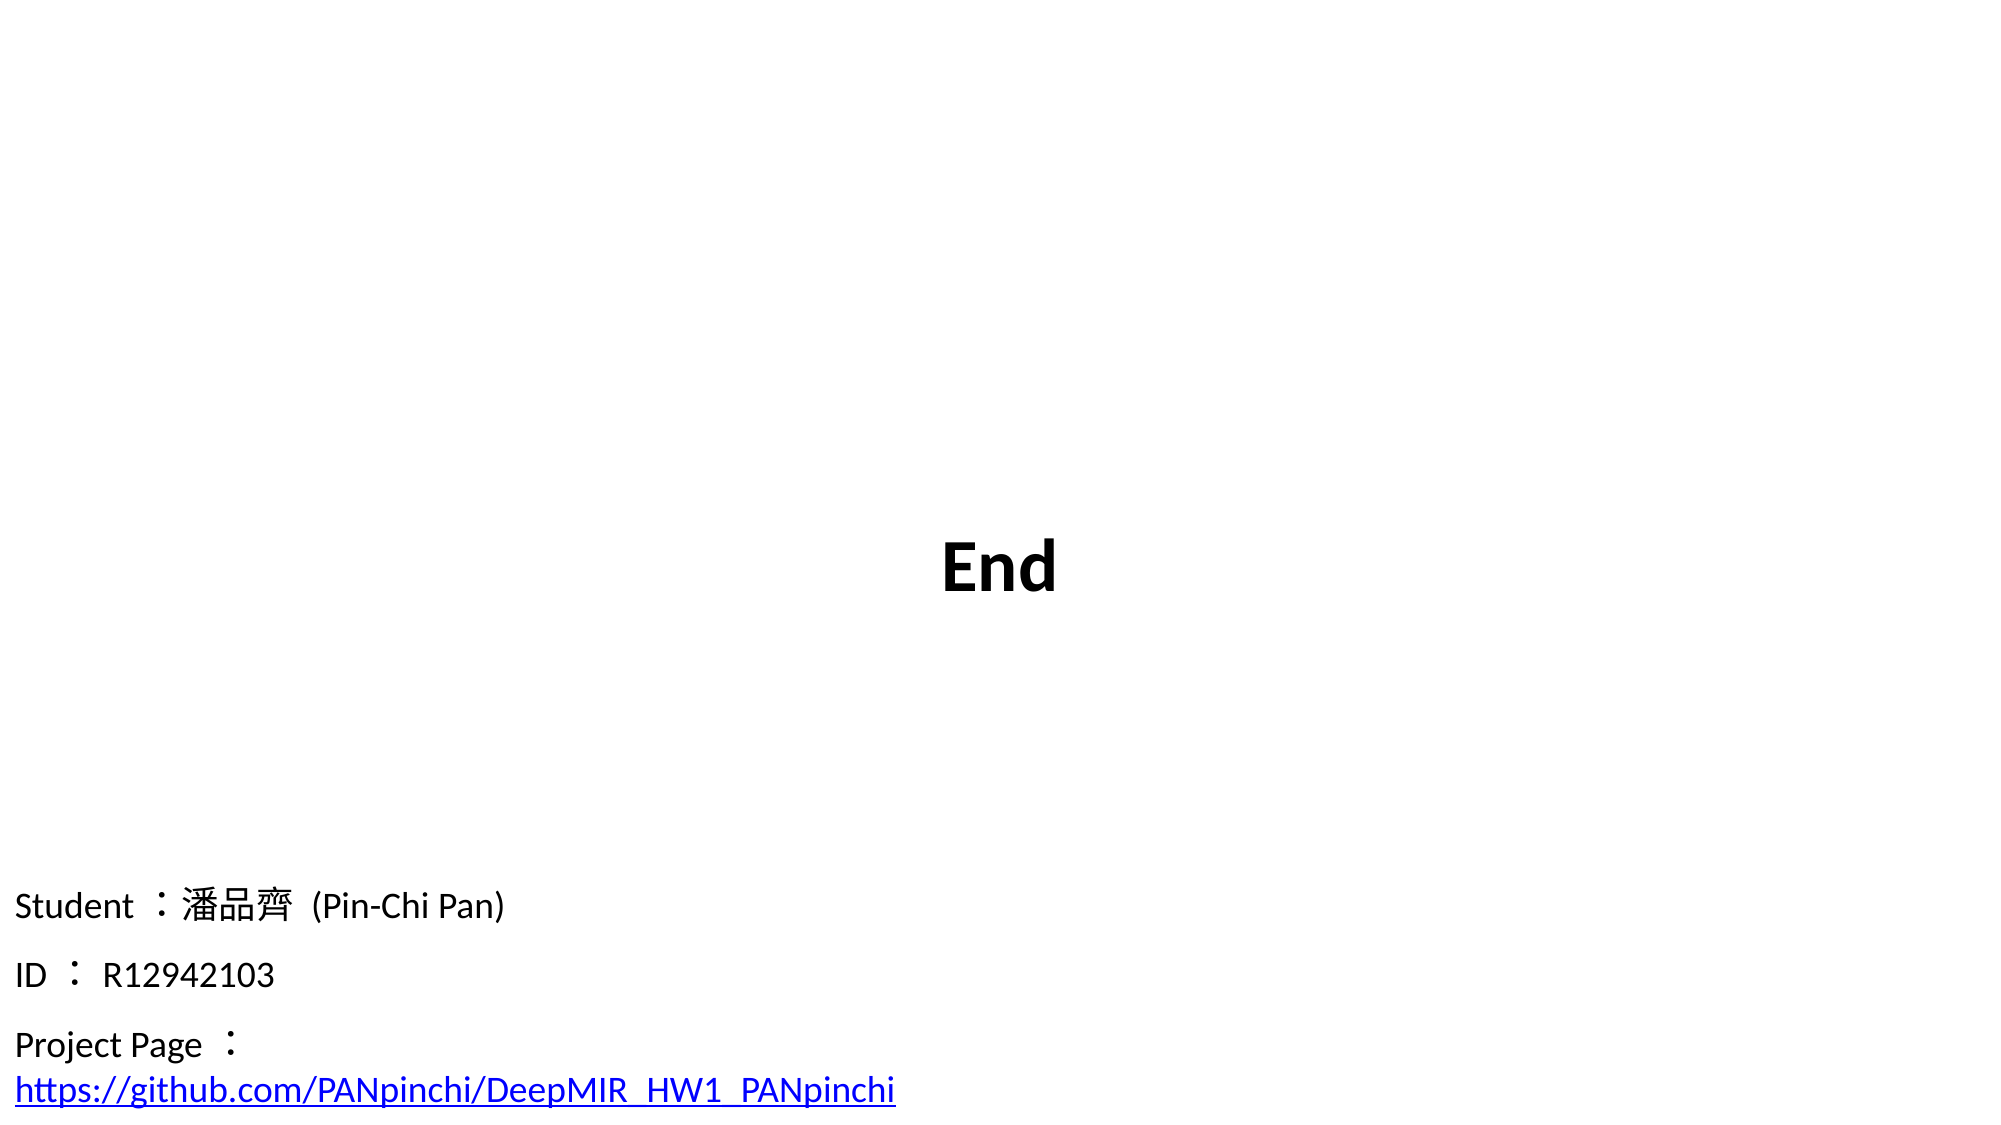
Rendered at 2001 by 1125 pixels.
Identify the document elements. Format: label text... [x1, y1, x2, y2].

text_box Student：潘品齊 (Pin-Chi Pan) [0, 873, 1000, 934]
text_box Project Page： https://github.com/PANpinchi/DeepMIR_HW1_PANpinchi [0, 1012, 1000, 1117]
text_box End [500, 509, 1500, 615]
text_box ID：R12942103 [0, 942, 1000, 1003]
